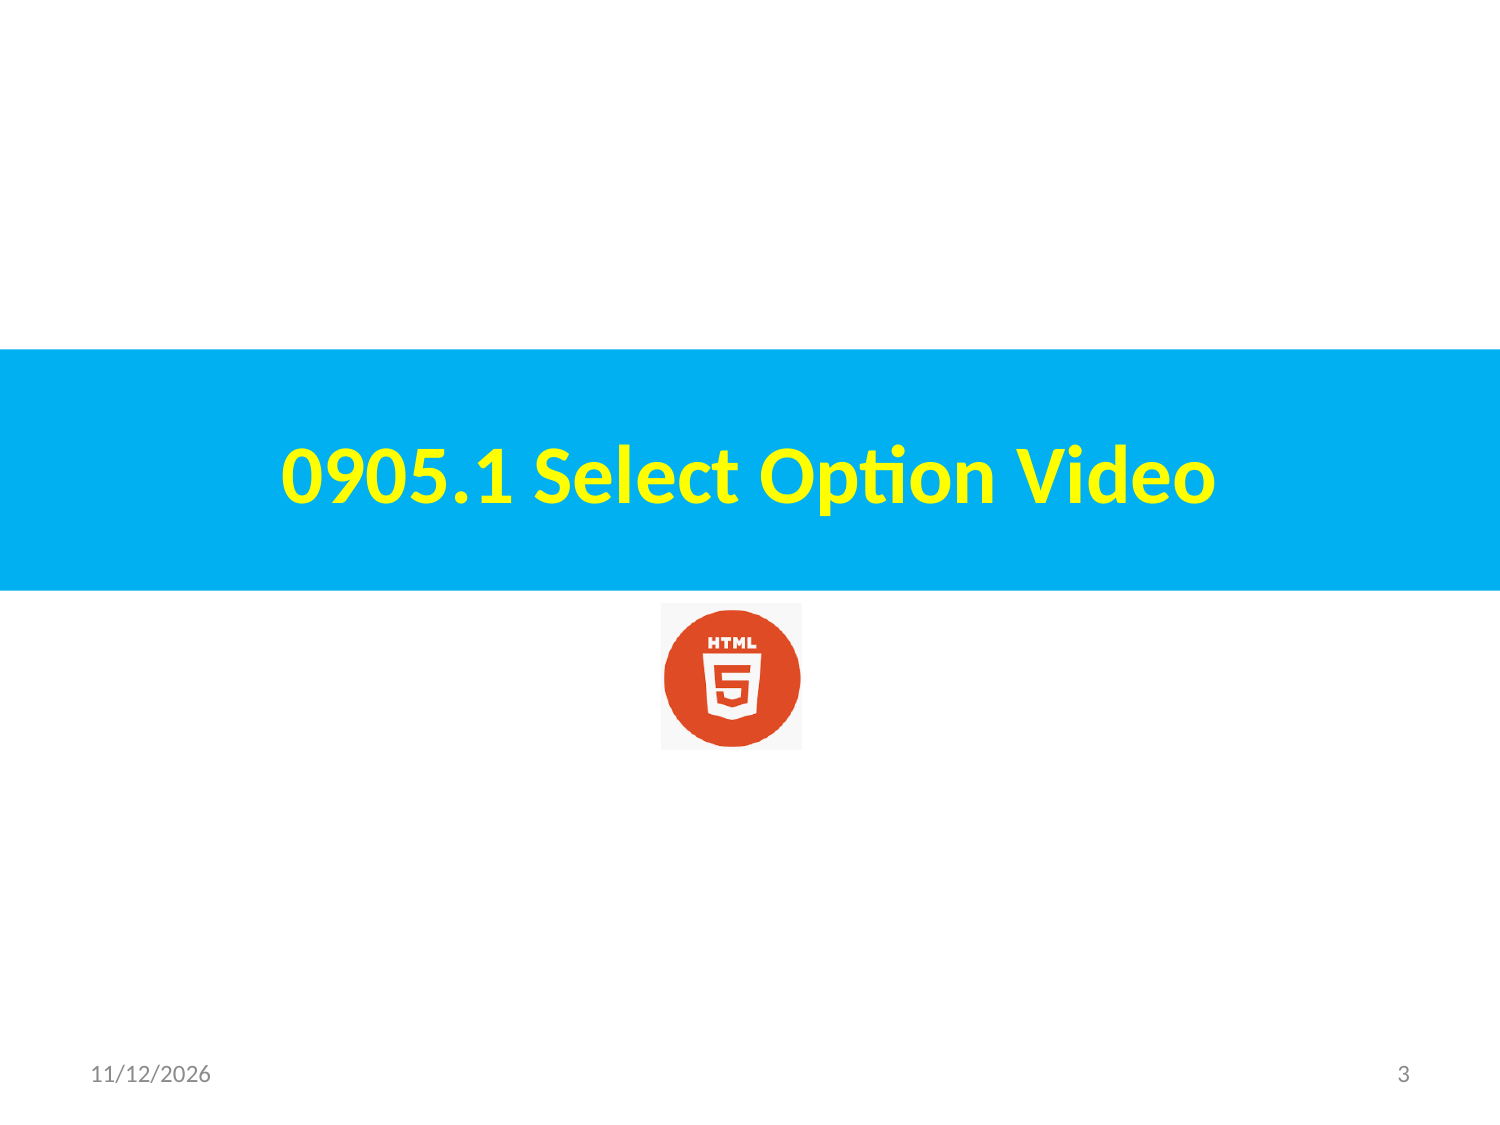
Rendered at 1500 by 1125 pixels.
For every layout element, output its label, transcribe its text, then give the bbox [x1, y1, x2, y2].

slide_number 3 [1074, 1042, 1425, 1103]
title 0905.1 Select Option Video [0, 349, 1500, 591]
picture [661, 603, 803, 750]
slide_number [75, 1042, 425, 1103]
